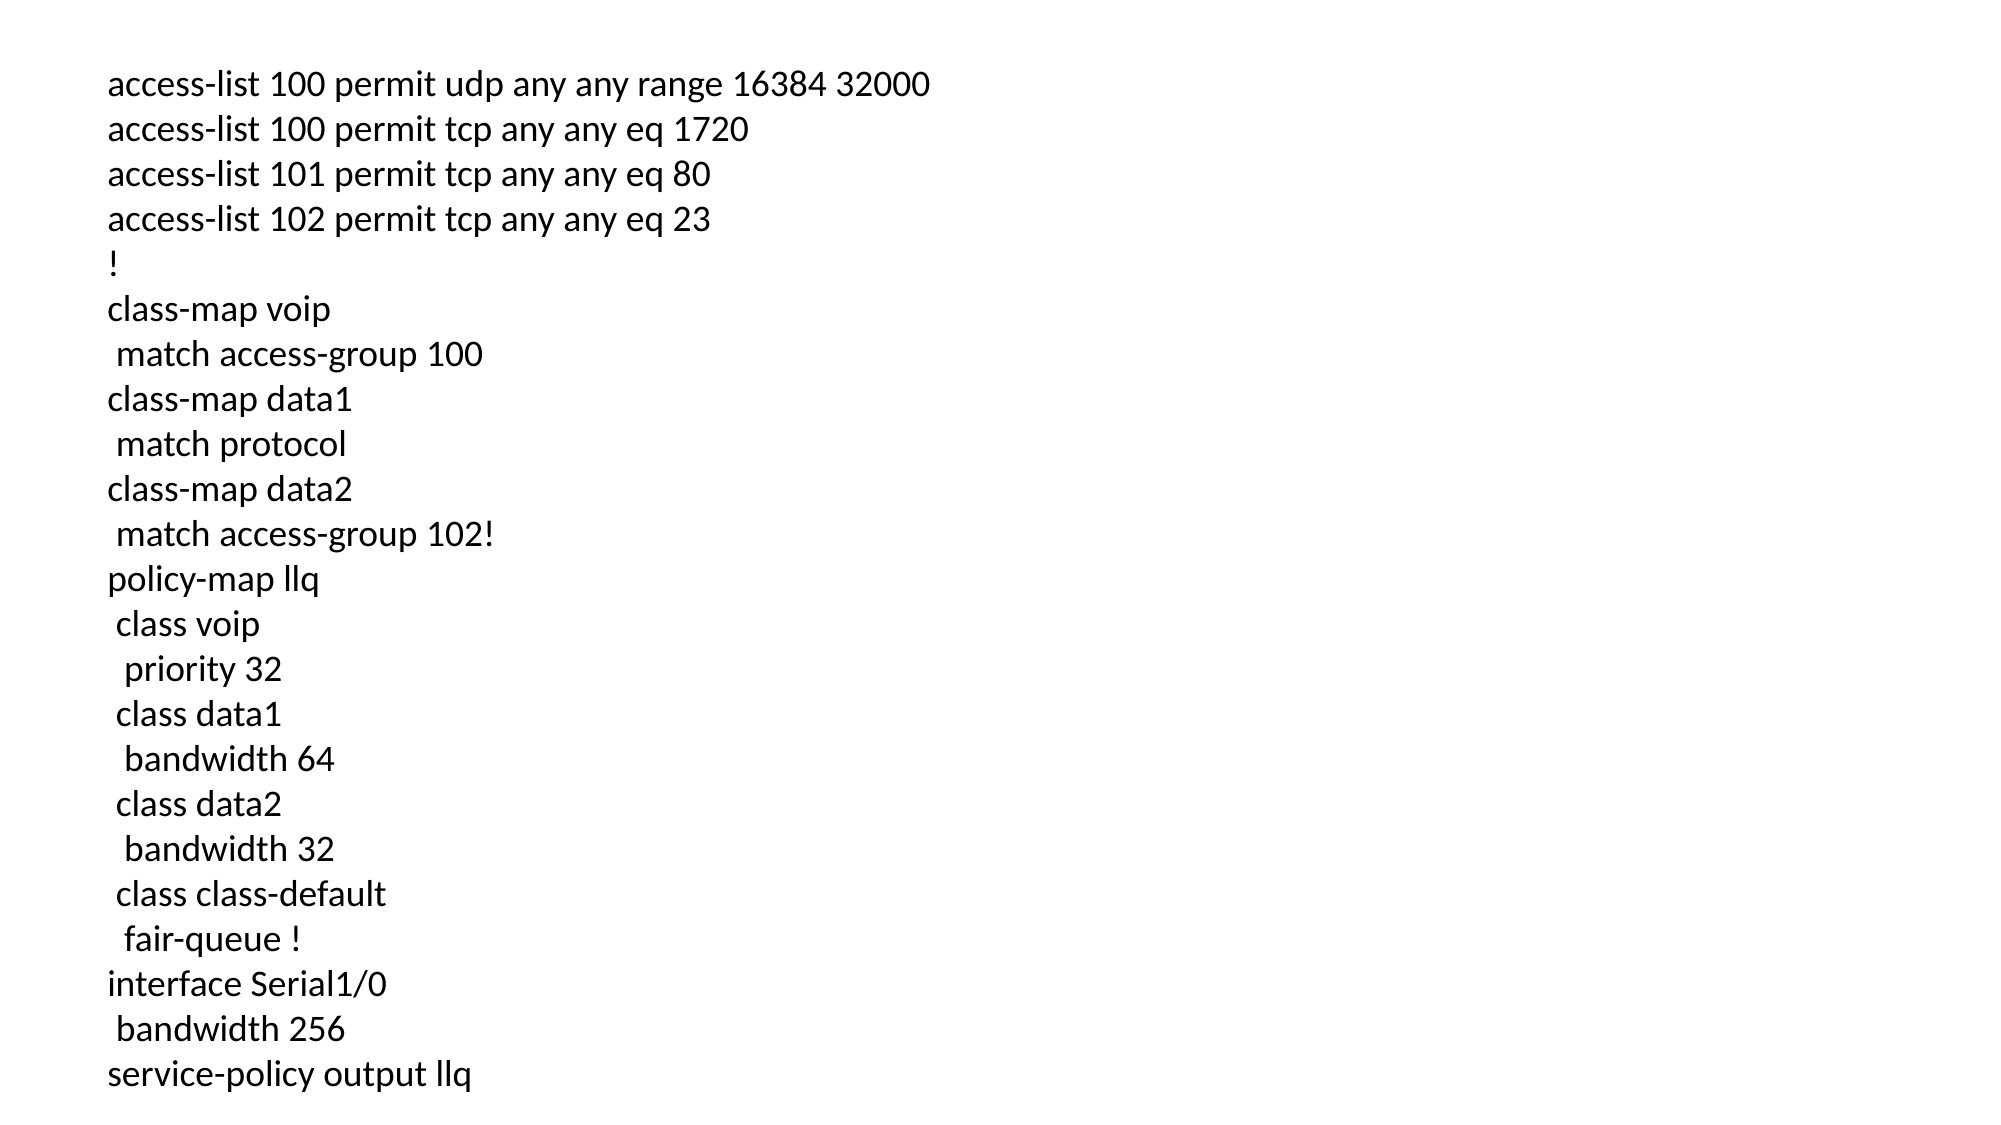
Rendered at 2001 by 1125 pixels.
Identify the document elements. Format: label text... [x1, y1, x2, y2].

text_box access-list 100 permit udp any any range 16384 32000 access-list 100 permit tcp any any eq 1720 access-list 101 permit tcp any any eq 80 access-list 102 permit tcp any any eq 23 ! class-map voip match access-group 100 class-map data1 match protocol class-map data2 match access-group 102! policy-map llq class voip priority 32 class data1 bandwidth 64 class data2 bandwidth 32 class class-default fair-queue ! interface Serial1/0 bandwidth 256 service-policy output llq [92, 51, 1093, 1102]
